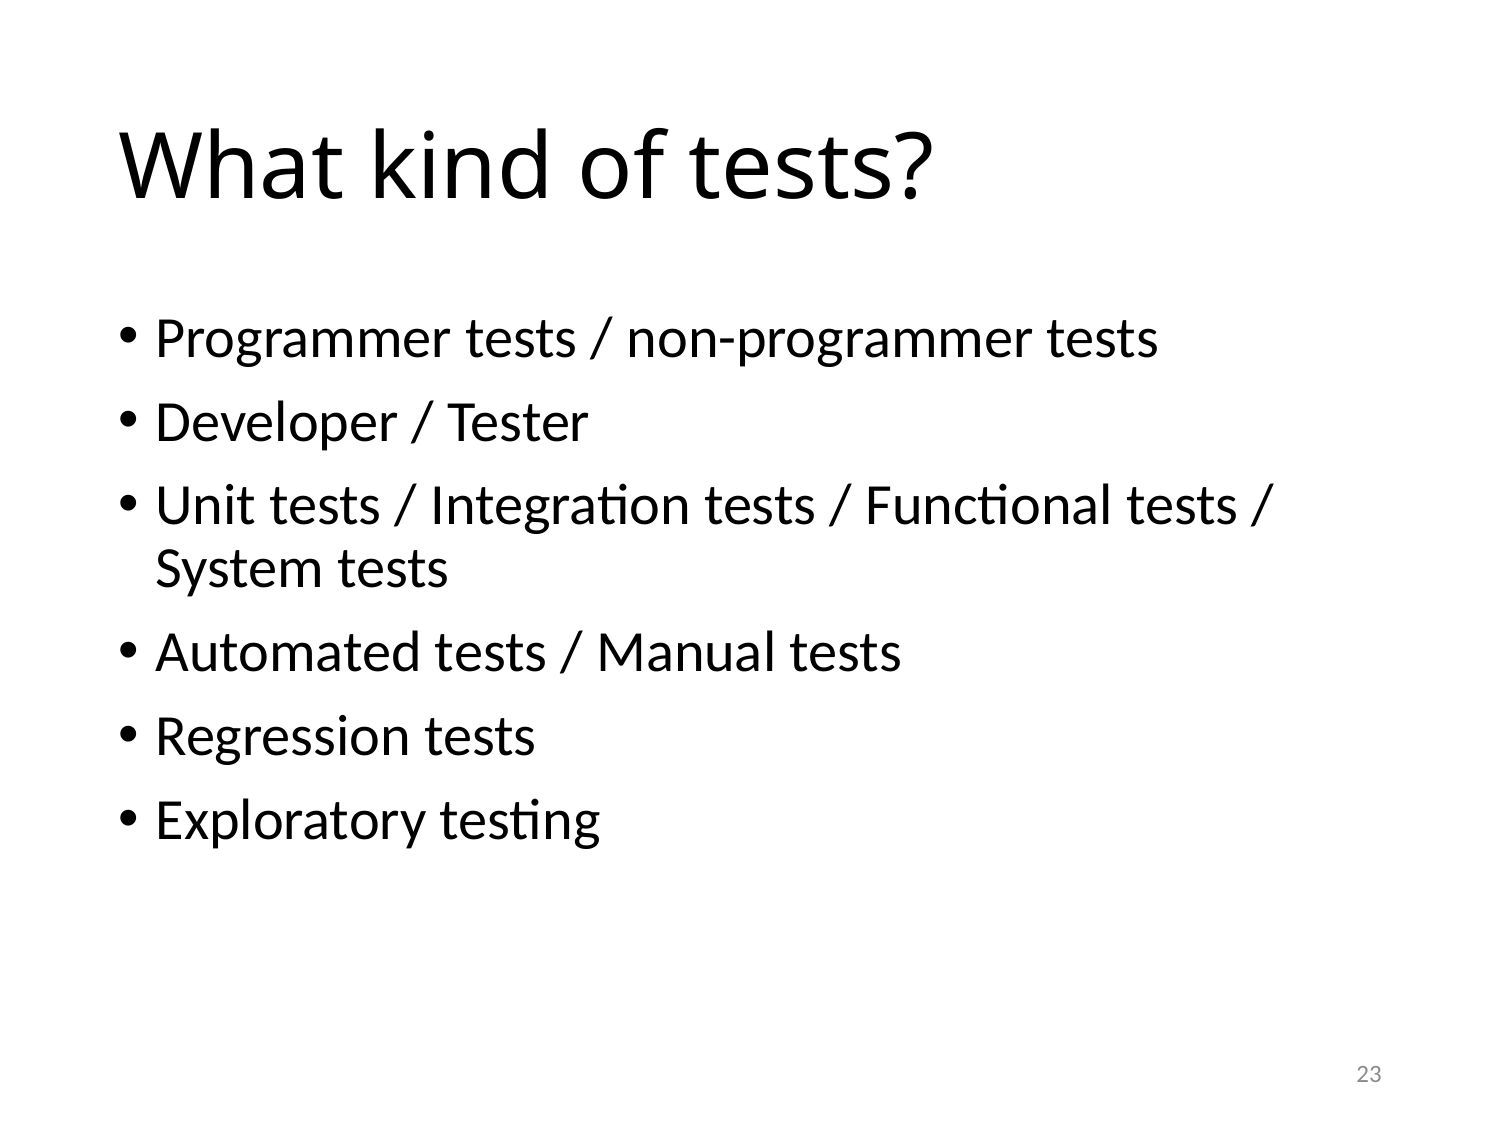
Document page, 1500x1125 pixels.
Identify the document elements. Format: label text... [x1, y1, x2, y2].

list Programmer tests / non-programmer tests Developer / Tester Unit tests / Integration tests / Functional tests / System tests Automated tests / Manual tests Regression tests Exploratory testing [103, 299, 1397, 1014]
title What kind of tests? [103, 59, 1397, 278]
slide_number 23 [1059, 1042, 1397, 1103]
